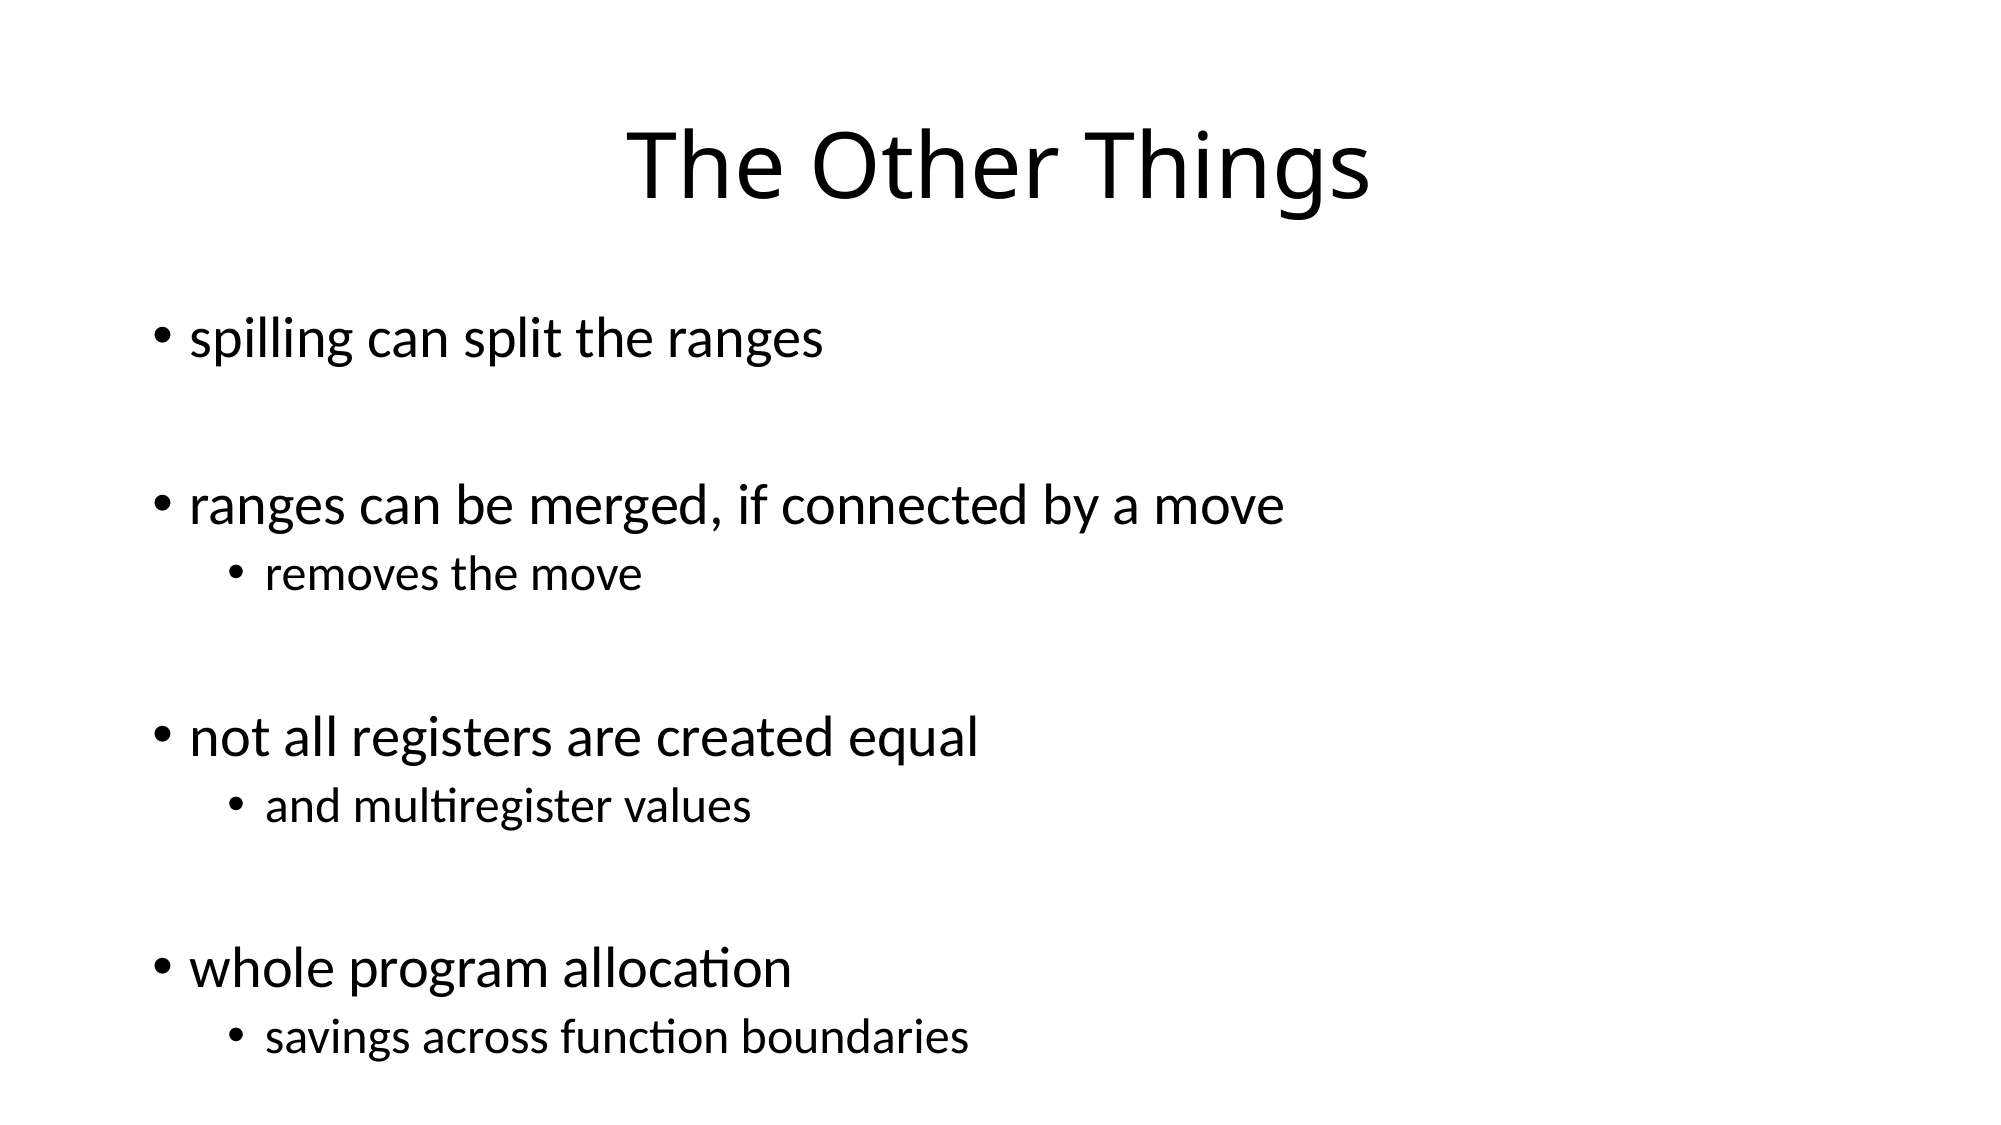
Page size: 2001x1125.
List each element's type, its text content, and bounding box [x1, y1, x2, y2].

list spilling can split the ranges ranges can be merged, if connected by a move removes the move not all registers are created equal and multiregister values whole program allocation savings across function boundaries [137, 299, 1863, 1125]
title The Other Things [137, 59, 1863, 278]
